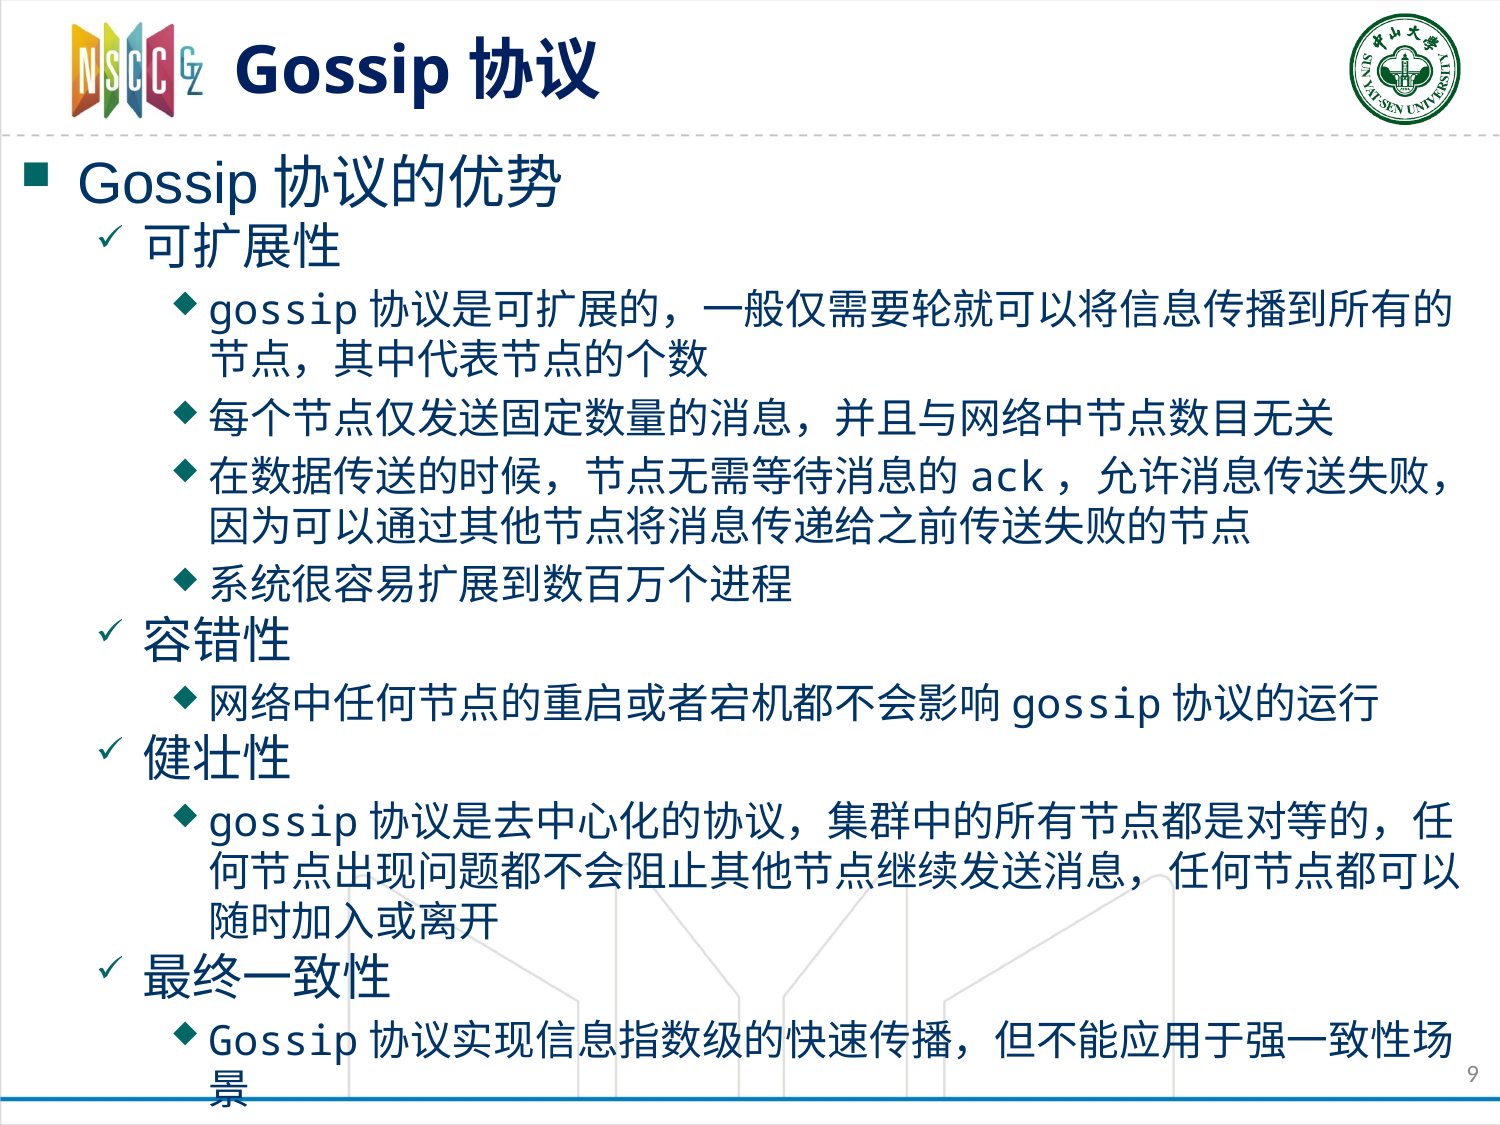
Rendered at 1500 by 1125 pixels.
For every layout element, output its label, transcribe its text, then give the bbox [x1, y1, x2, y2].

slide_number 9 [1144, 1042, 1495, 1103]
text_box Gossip协议 [218, 18, 1324, 114]
picture [0, 0, 1500, 1125]
